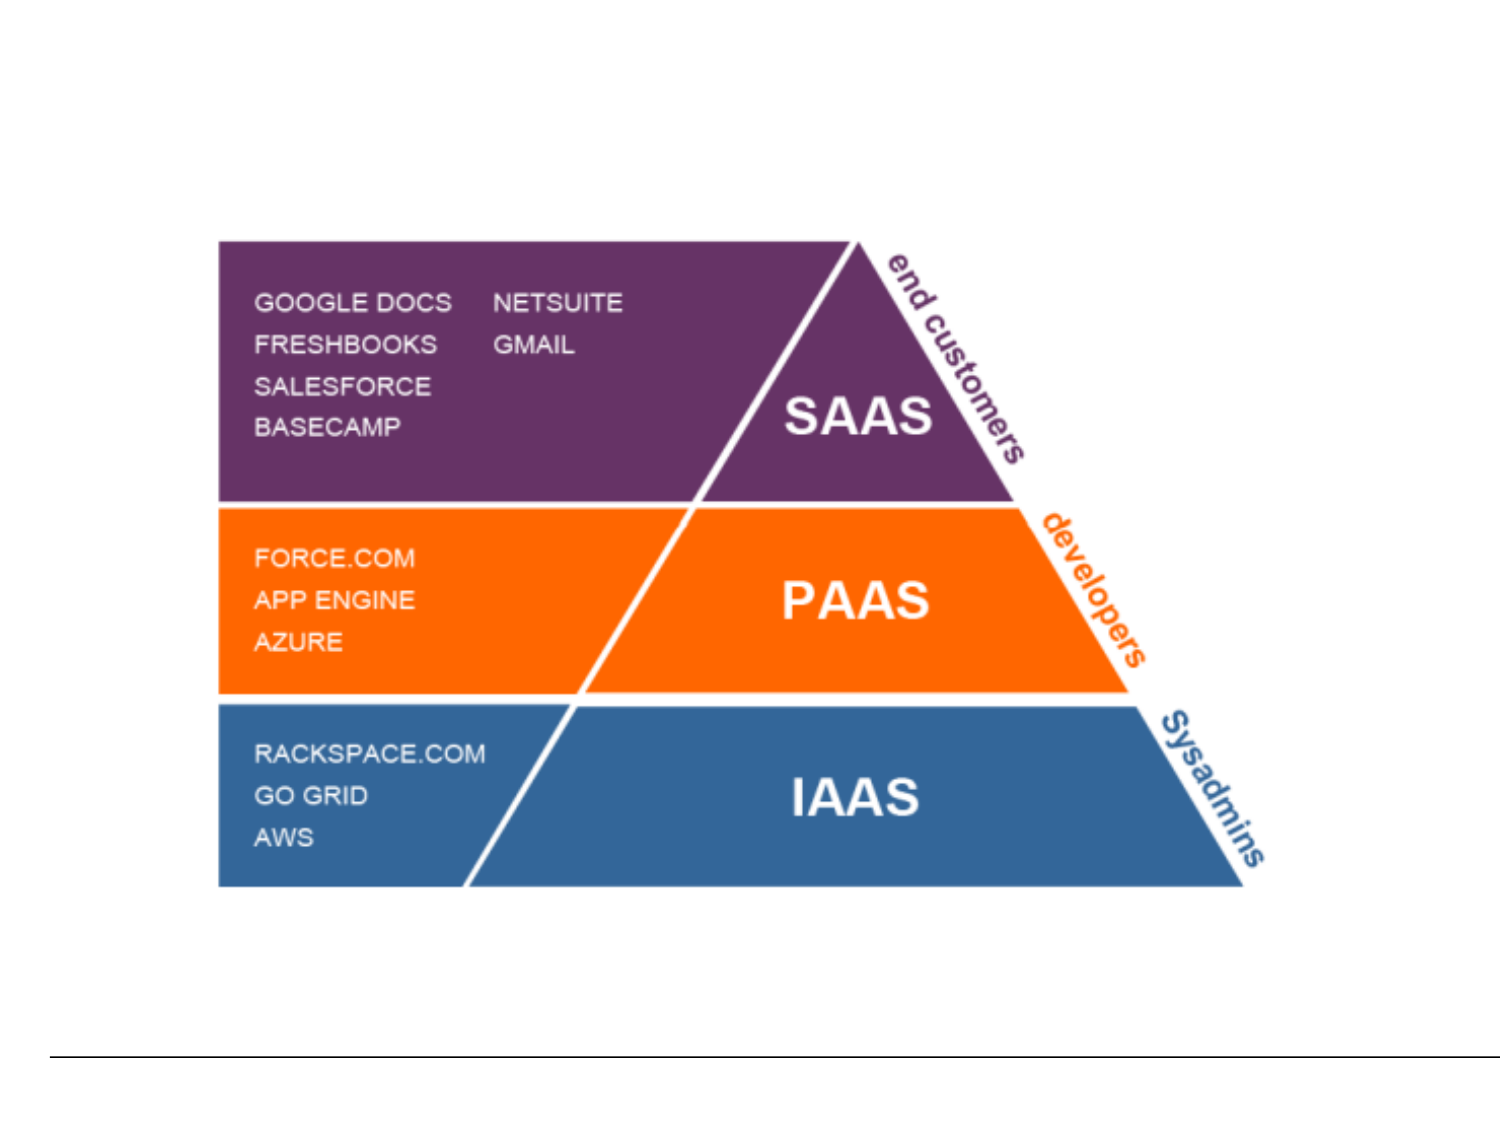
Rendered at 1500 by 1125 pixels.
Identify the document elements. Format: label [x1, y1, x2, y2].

picture [77, 163, 1316, 928]
